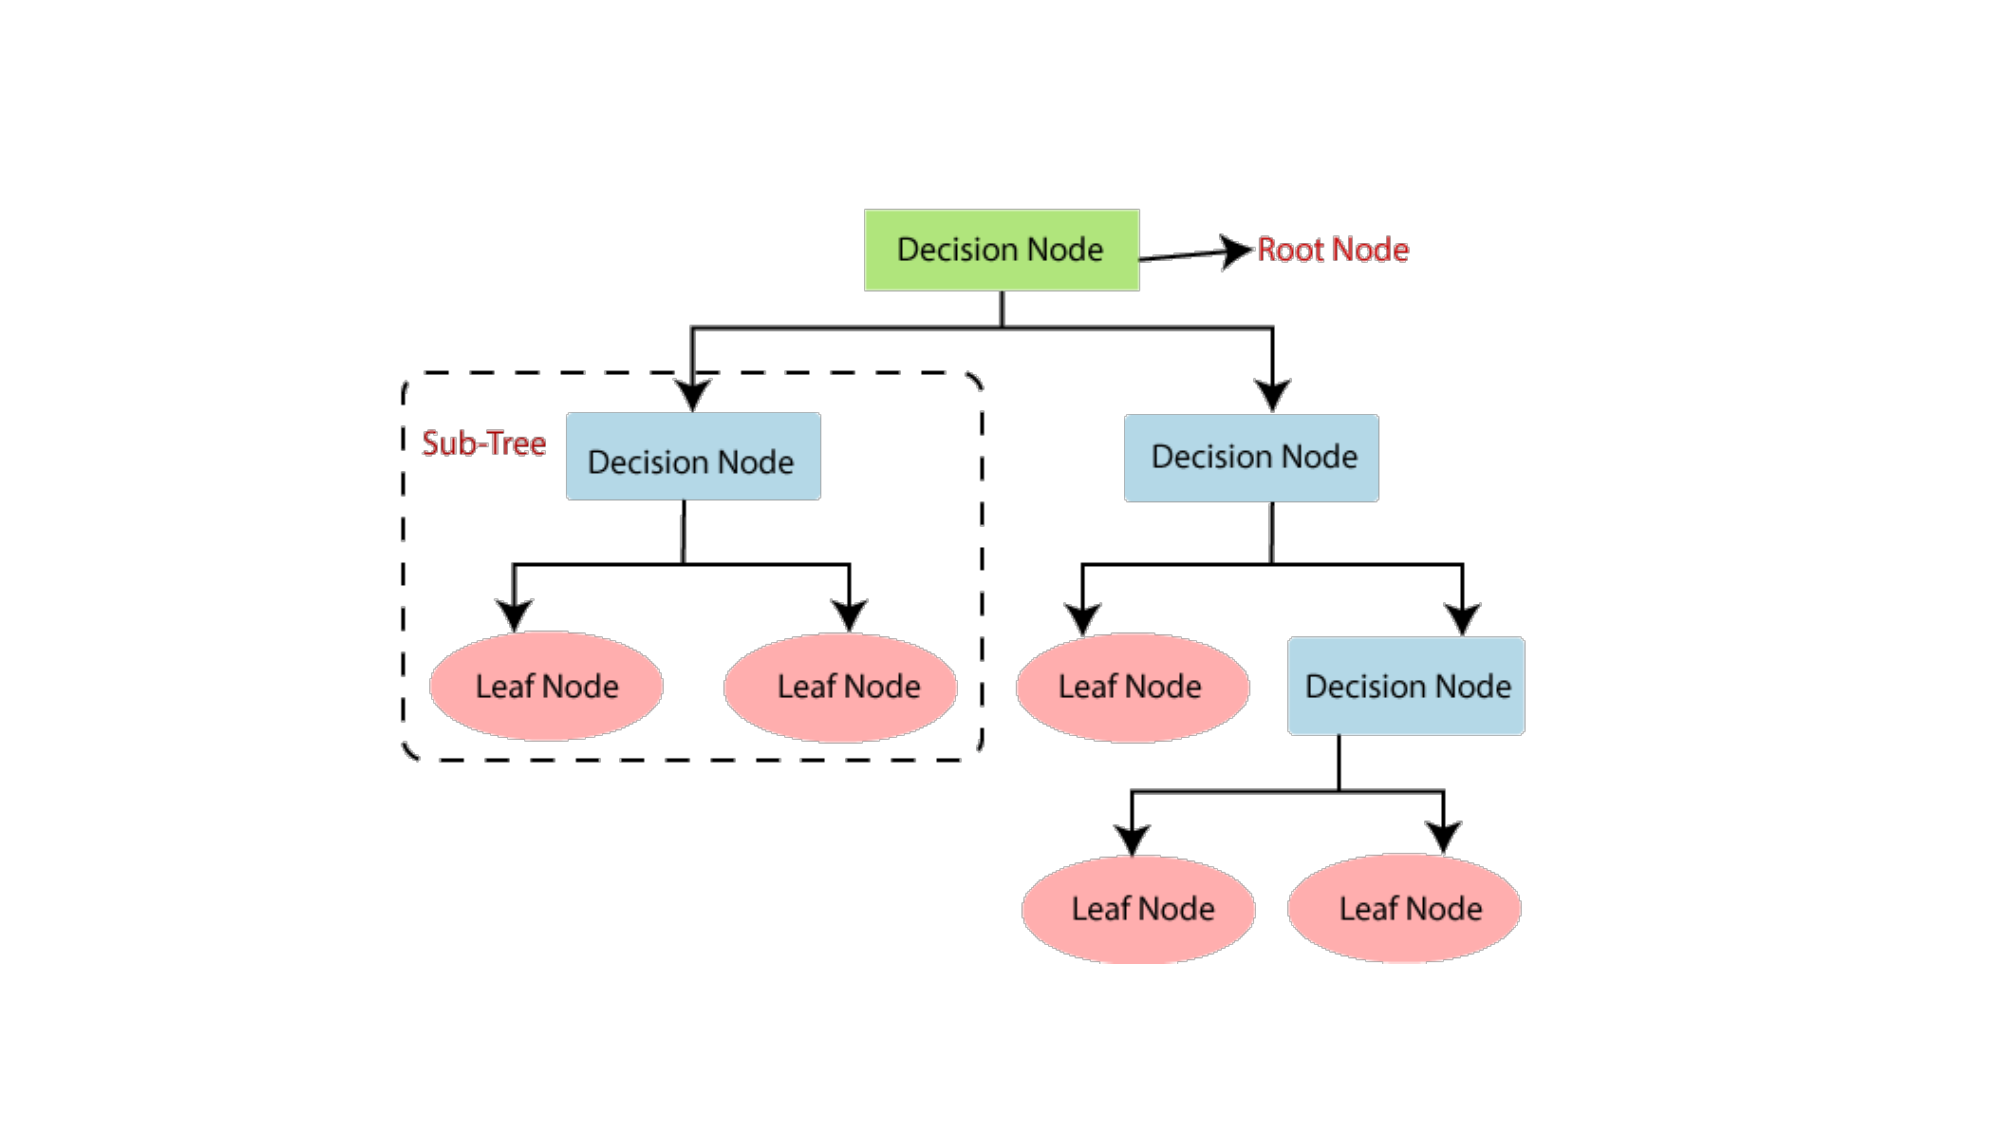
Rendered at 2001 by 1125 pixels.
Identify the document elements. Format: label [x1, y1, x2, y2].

picture [396, 204, 1535, 964]
